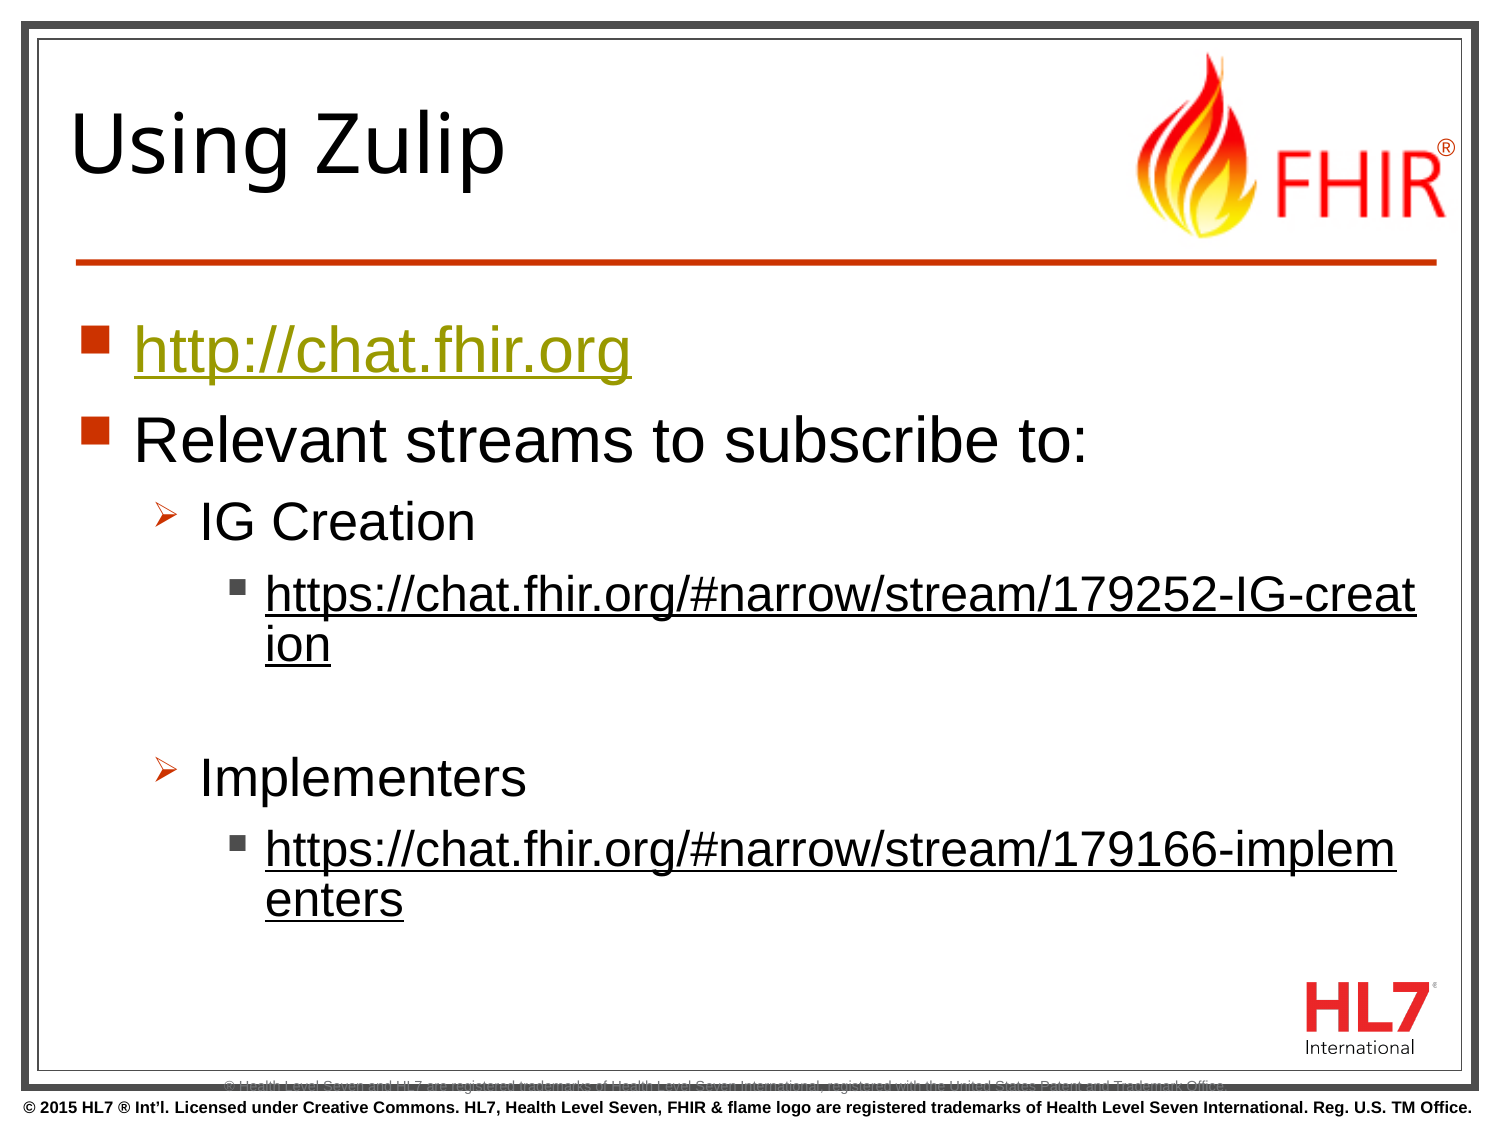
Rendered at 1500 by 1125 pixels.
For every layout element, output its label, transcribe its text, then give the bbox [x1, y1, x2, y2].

list http://chat.fhir.org Relevant streams to subscribe to: IG Creation https://chat.fhir.org/#narrow/stream/179252-IG-creation Implementers https://chat.fhir.org/#narrow/stream/179166-implementers [62, 299, 1438, 1059]
picture [1124, 42, 1458, 249]
title Using Zulip [53, 54, 1128, 244]
footer ® Health Level Seven and HL7 are registered trademarks of Health Level Seven International, registered with the United States Patent and Trademark Office. [209, 1062, 1275, 1102]
